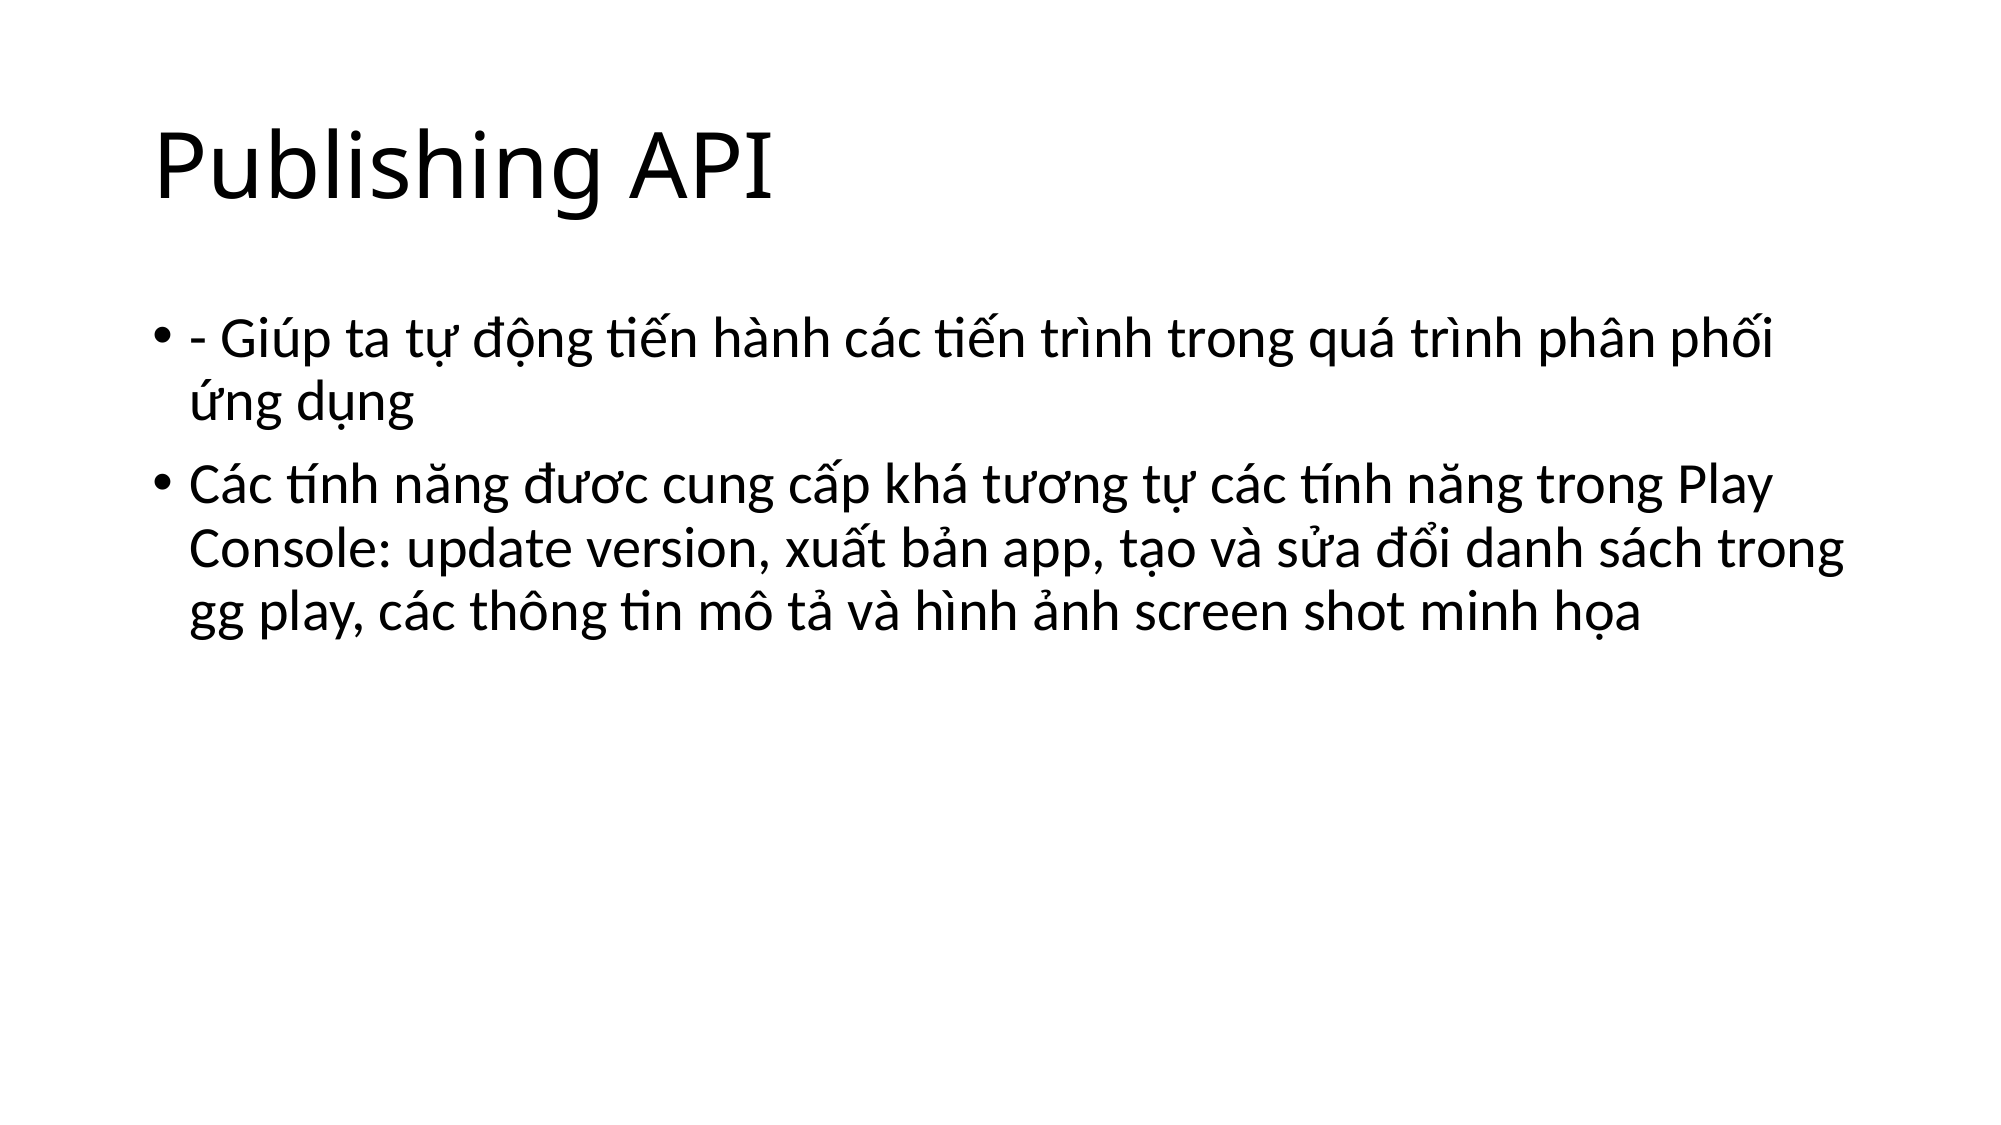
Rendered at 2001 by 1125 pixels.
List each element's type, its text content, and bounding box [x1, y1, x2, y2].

list - Giúp ta tự động tiến hành các tiến trình trong quá trình phân phối ứng dụng Các tính năng đươc cung cấp khá tương tự các tính năng trong Play Console: update version, xuất bản app, tạo và sửa đổi danh sách trong gg play, các thông tin mô tả và hình ảnh screen shot minh họa [137, 299, 1863, 1014]
title Publishing API [137, 59, 1863, 278]
